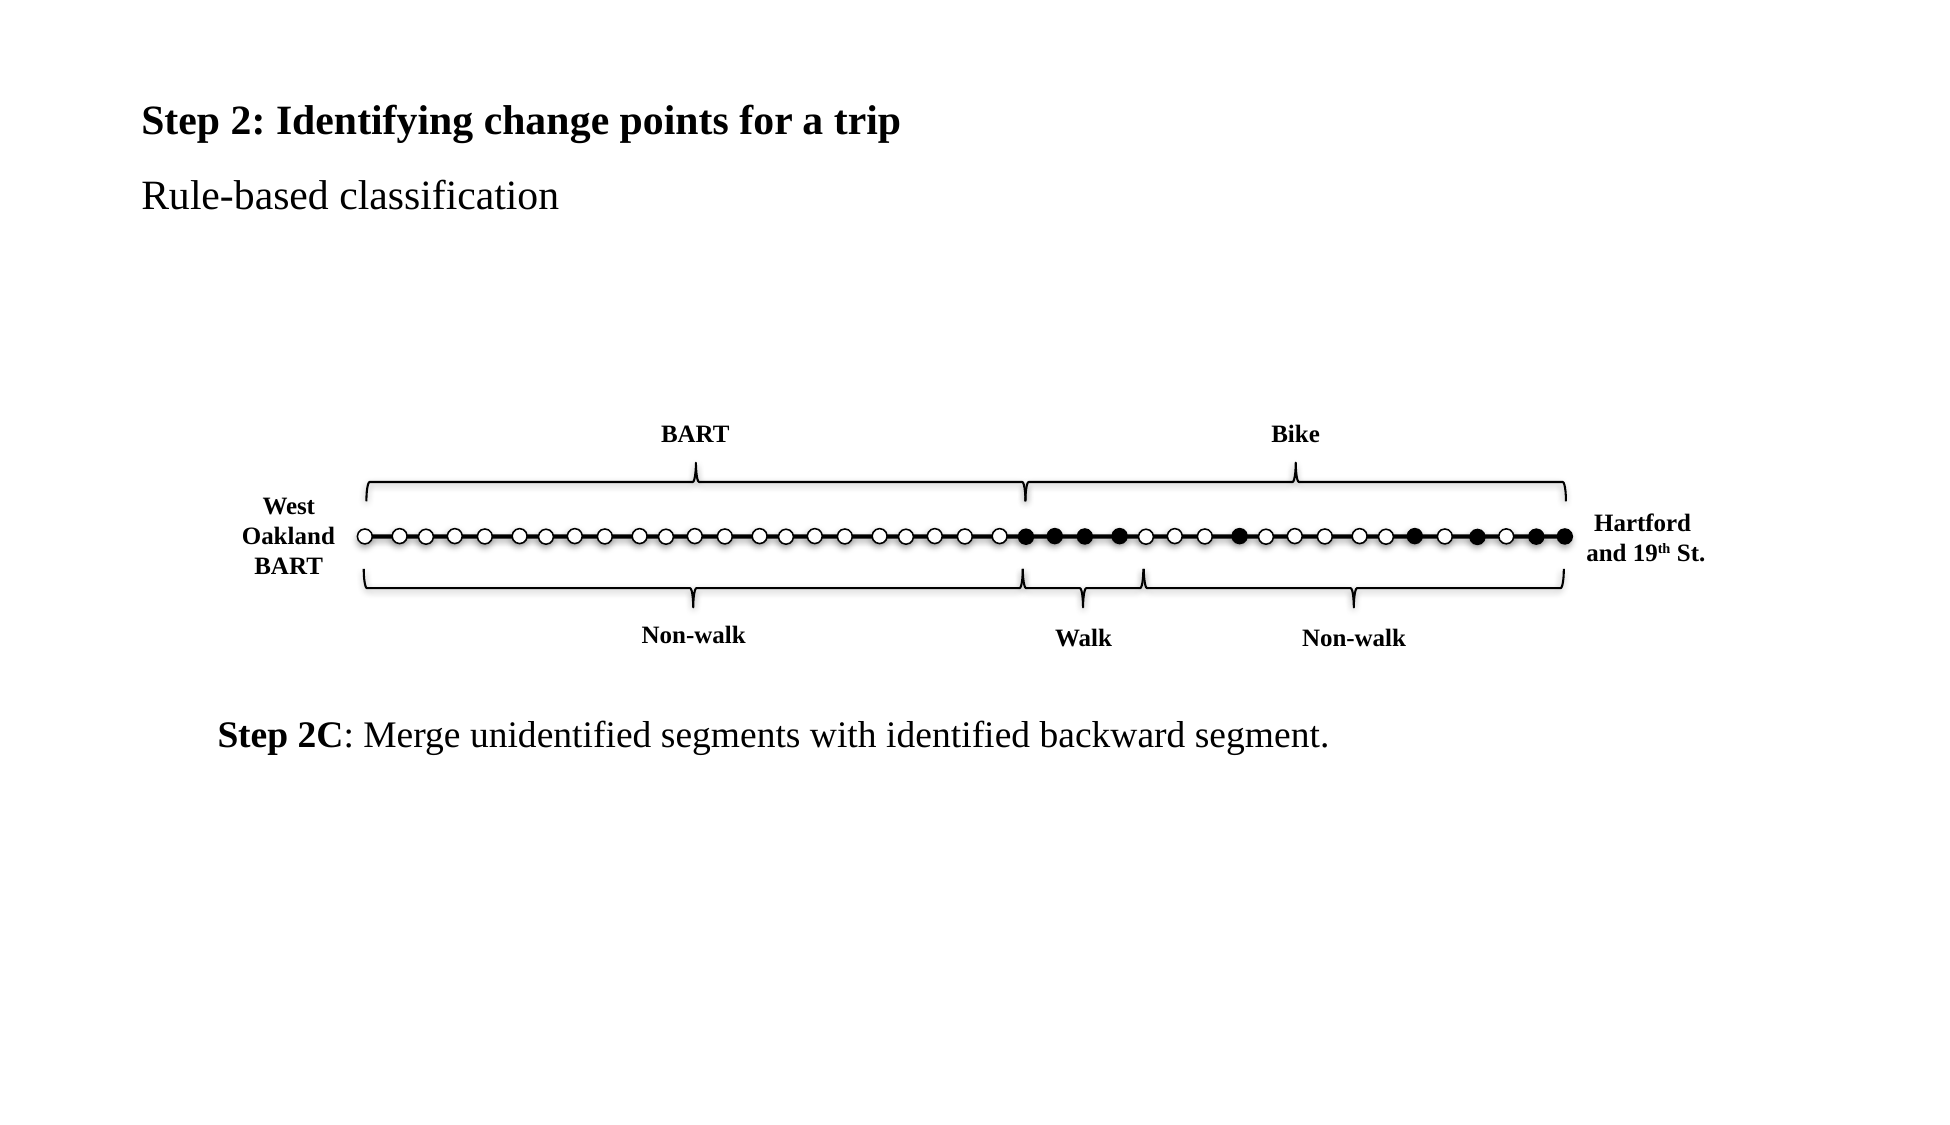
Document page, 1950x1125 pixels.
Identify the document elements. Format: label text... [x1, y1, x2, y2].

text_box [751, 527, 768, 535]
text_box [871, 527, 888, 535]
text_box [1498, 528, 1515, 535]
text_box [778, 528, 794, 535]
text_box [418, 528, 434, 535]
text_box [1231, 527, 1248, 535]
text_box [806, 527, 823, 535]
text_box [1286, 527, 1303, 535]
text_box [1378, 528, 1394, 535]
text_box [1406, 527, 1423, 535]
text_box [991, 527, 1008, 535]
text_box [1316, 528, 1333, 535]
text_box [1556, 528, 1574, 545]
text_box [956, 528, 973, 535]
text_box [566, 527, 583, 535]
text_box Step 2C: Merge unidentified segments with identified backward segment. [202, 702, 1725, 762]
text_box [596, 528, 613, 535]
text_box [356, 528, 373, 545]
text_box [364, 460, 1025, 502]
text_box [361, 568, 1020, 610]
text_box [1046, 527, 1063, 535]
text_box [631, 527, 648, 535]
text_box [1076, 528, 1093, 535]
text_box [1141, 568, 1566, 610]
text_box [1111, 527, 1128, 535]
text_box [836, 528, 853, 535]
text_box Non-walk [1282, 613, 1426, 659]
text_box [538, 528, 554, 535]
text_box Bike [1230, 410, 1361, 456]
text_box [446, 527, 463, 535]
text_box [898, 528, 914, 535]
text_box [716, 528, 733, 535]
text_box Walk [1011, 613, 1156, 659]
text_box [1018, 528, 1034, 535]
text_box [1023, 460, 1569, 502]
text_box Step 2: Identifying change points for a trip Rule-based classification [126, 85, 1793, 225]
text_box Non-walk [622, 611, 766, 657]
text_box [1258, 528, 1274, 535]
text_box [1469, 528, 1486, 535]
text_box [476, 528, 493, 535]
text_box [686, 527, 703, 535]
text_box [1528, 528, 1545, 535]
text_box [1166, 527, 1183, 535]
text_box Hartford and 19th St. [1565, 499, 1726, 574]
text_box [926, 527, 943, 535]
text_box [391, 527, 408, 535]
text_box [511, 527, 528, 535]
text_box BART [630, 410, 761, 456]
text_box [1138, 528, 1154, 535]
text_box [1436, 528, 1453, 535]
text_box [1351, 527, 1368, 535]
text_box [1196, 528, 1213, 535]
text_box West Oakland BART [223, 482, 354, 587]
text_box [1020, 568, 1141, 610]
text_box [658, 528, 674, 535]
